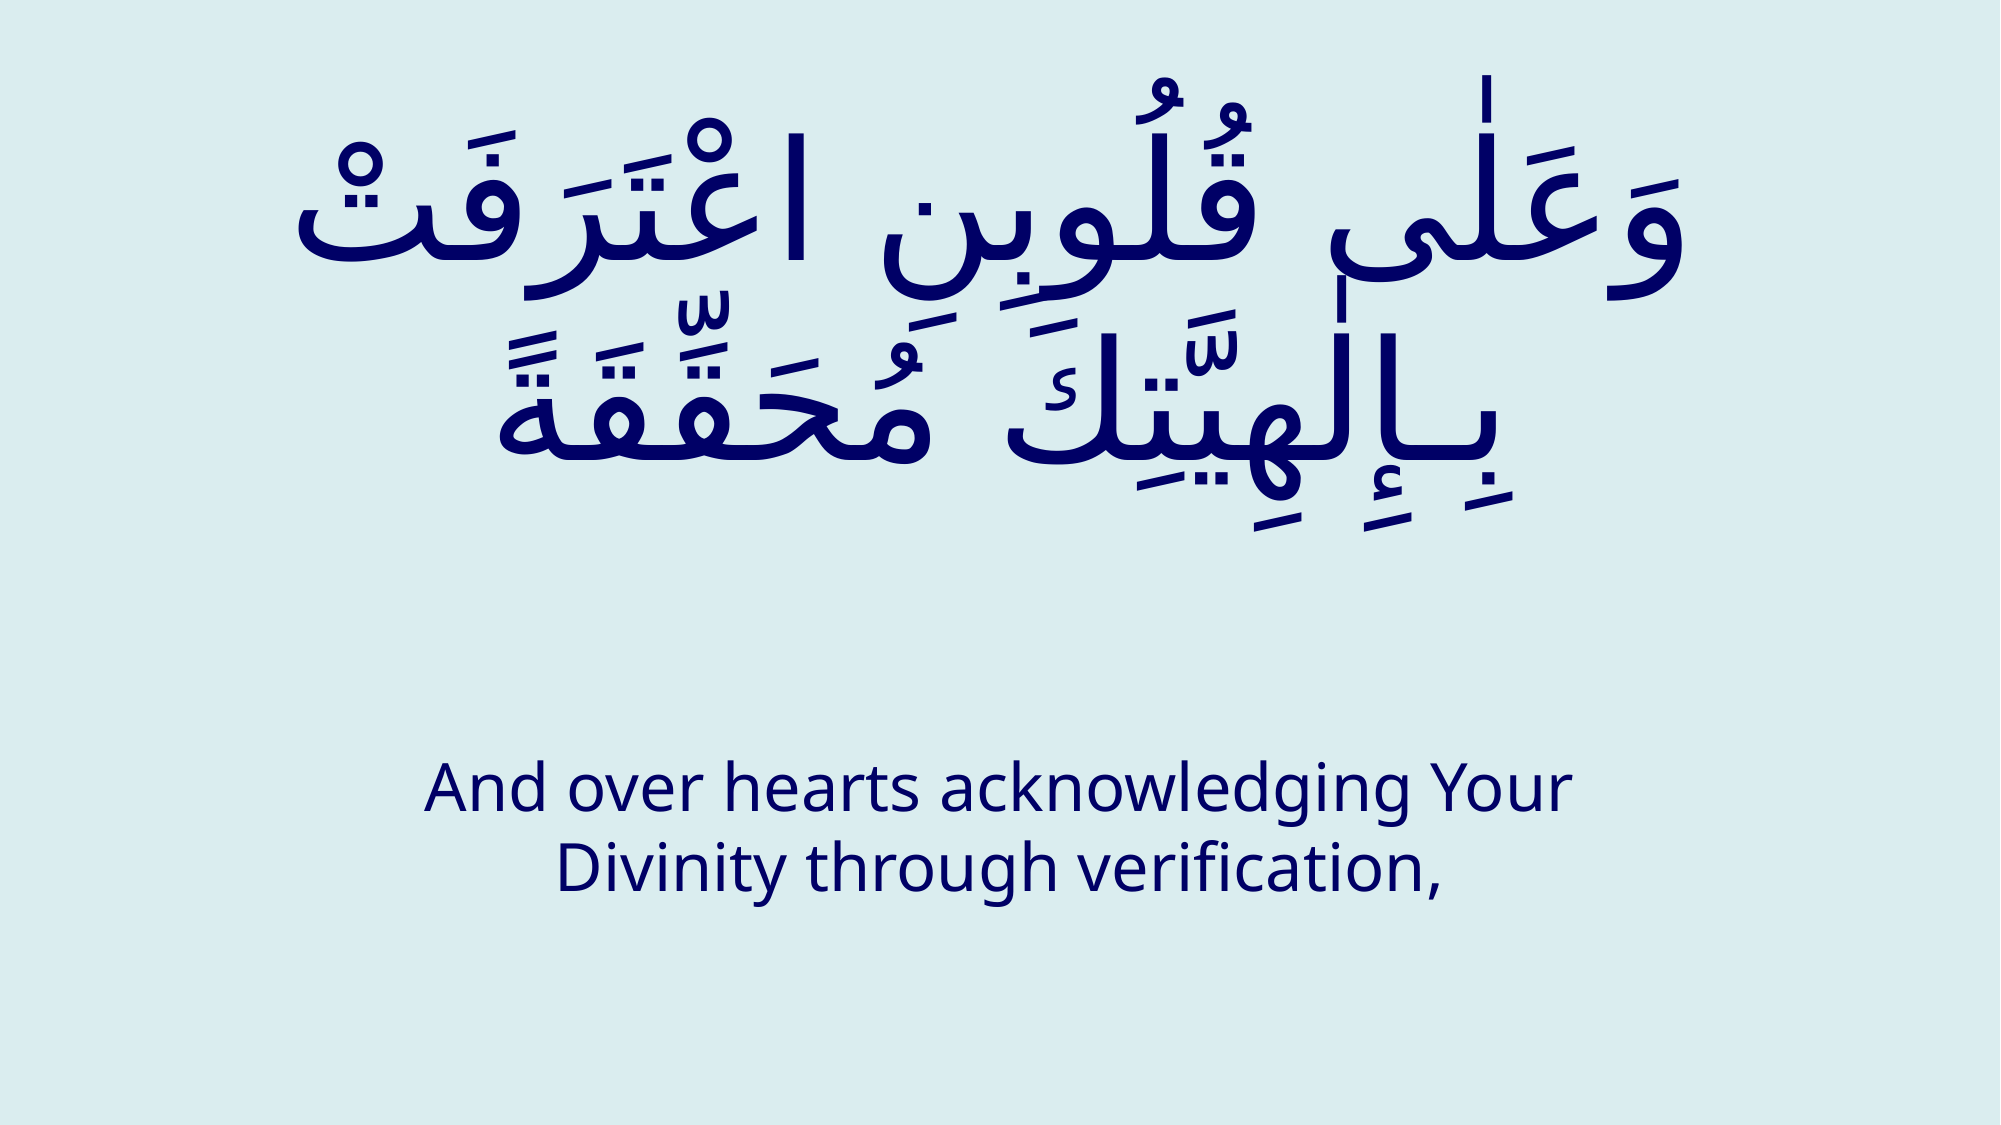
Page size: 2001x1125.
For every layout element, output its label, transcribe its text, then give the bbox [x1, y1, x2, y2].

title وَعَلٰی قُلُوبِنِ اعْتَرَفَتْ بِـإِلٰهِیَّتِكَ مُحَقِّقَةً [0, 200, 2000, 388]
list And over hearts acknowledging Your Divinity through verification, [356, 737, 1644, 1050]
